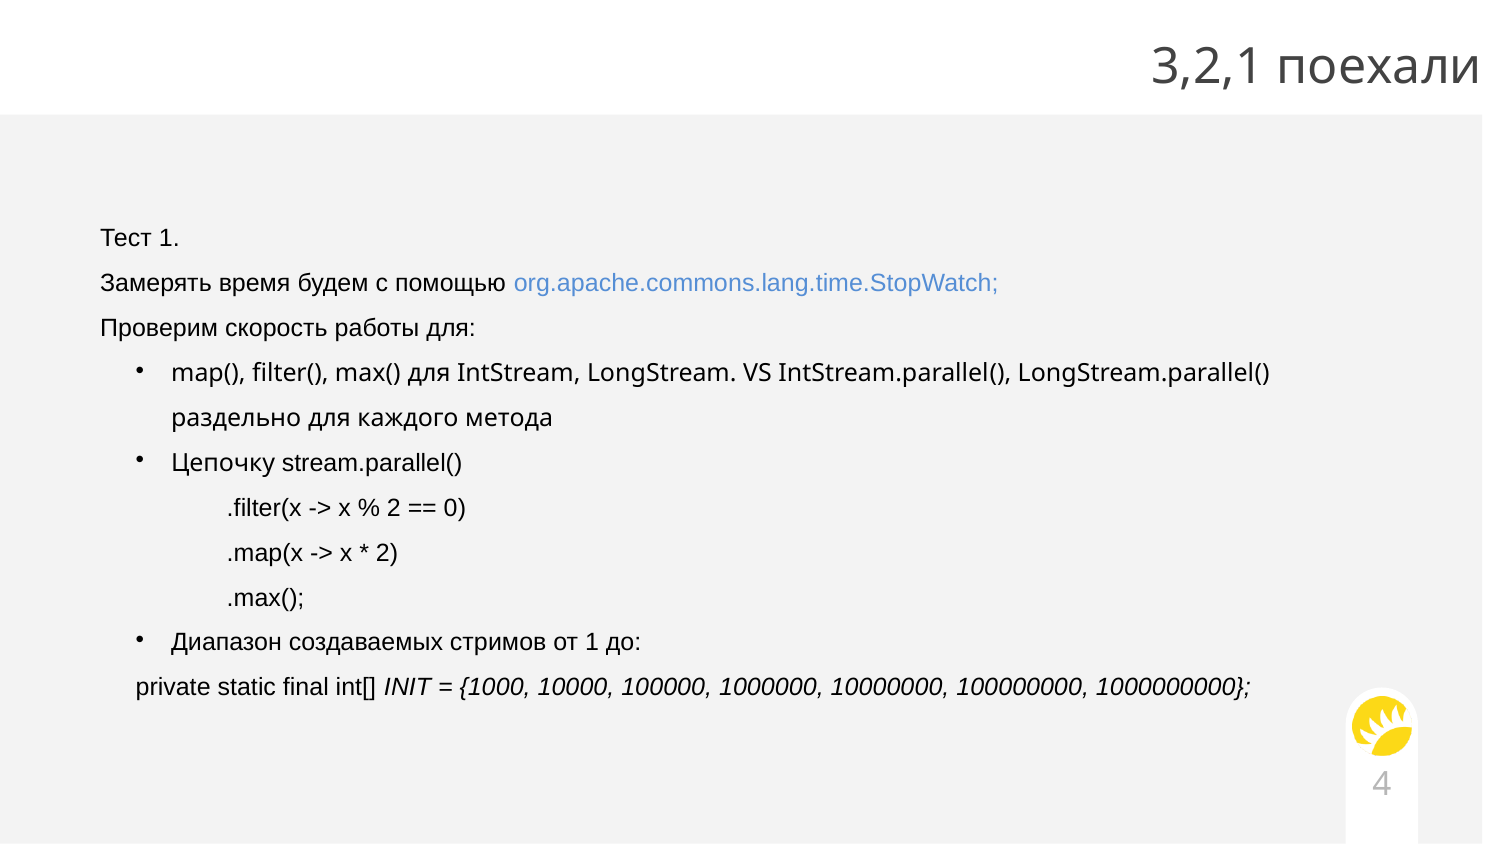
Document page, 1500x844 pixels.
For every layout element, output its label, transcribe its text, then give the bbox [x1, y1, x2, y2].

text_box 4 [1355, 764, 1408, 803]
text_box [88, 224, 718, 755]
text_box 3,2,1 поехали [466, 32, 1483, 106]
picture [1352, 695, 1412, 756]
text_box [1346, 714, 1418, 844]
text_box [1362, 688, 1402, 694]
text_box Тест 1. Замерять время будем с помощью org.apache.commons.lang.time.StopWatch; Проверим скорость работы для: map(), filter(), max() для IntStream, LongStream. VS IntStream.parallel(), LongStream.parallel() раздельно для каждого метода Цепочку stream.parallel() .filter(x -> x % 2 == 0) .map(x -> x * 2) .max(); Диапазон создаваемых стримов от 1 до: private static final int[] INIT = {1000, 10000, 100000, 1000000, 10000000, 100000000, 1000000000}; [100, 197, 1329, 729]
text_box [0, 114, 1483, 844]
